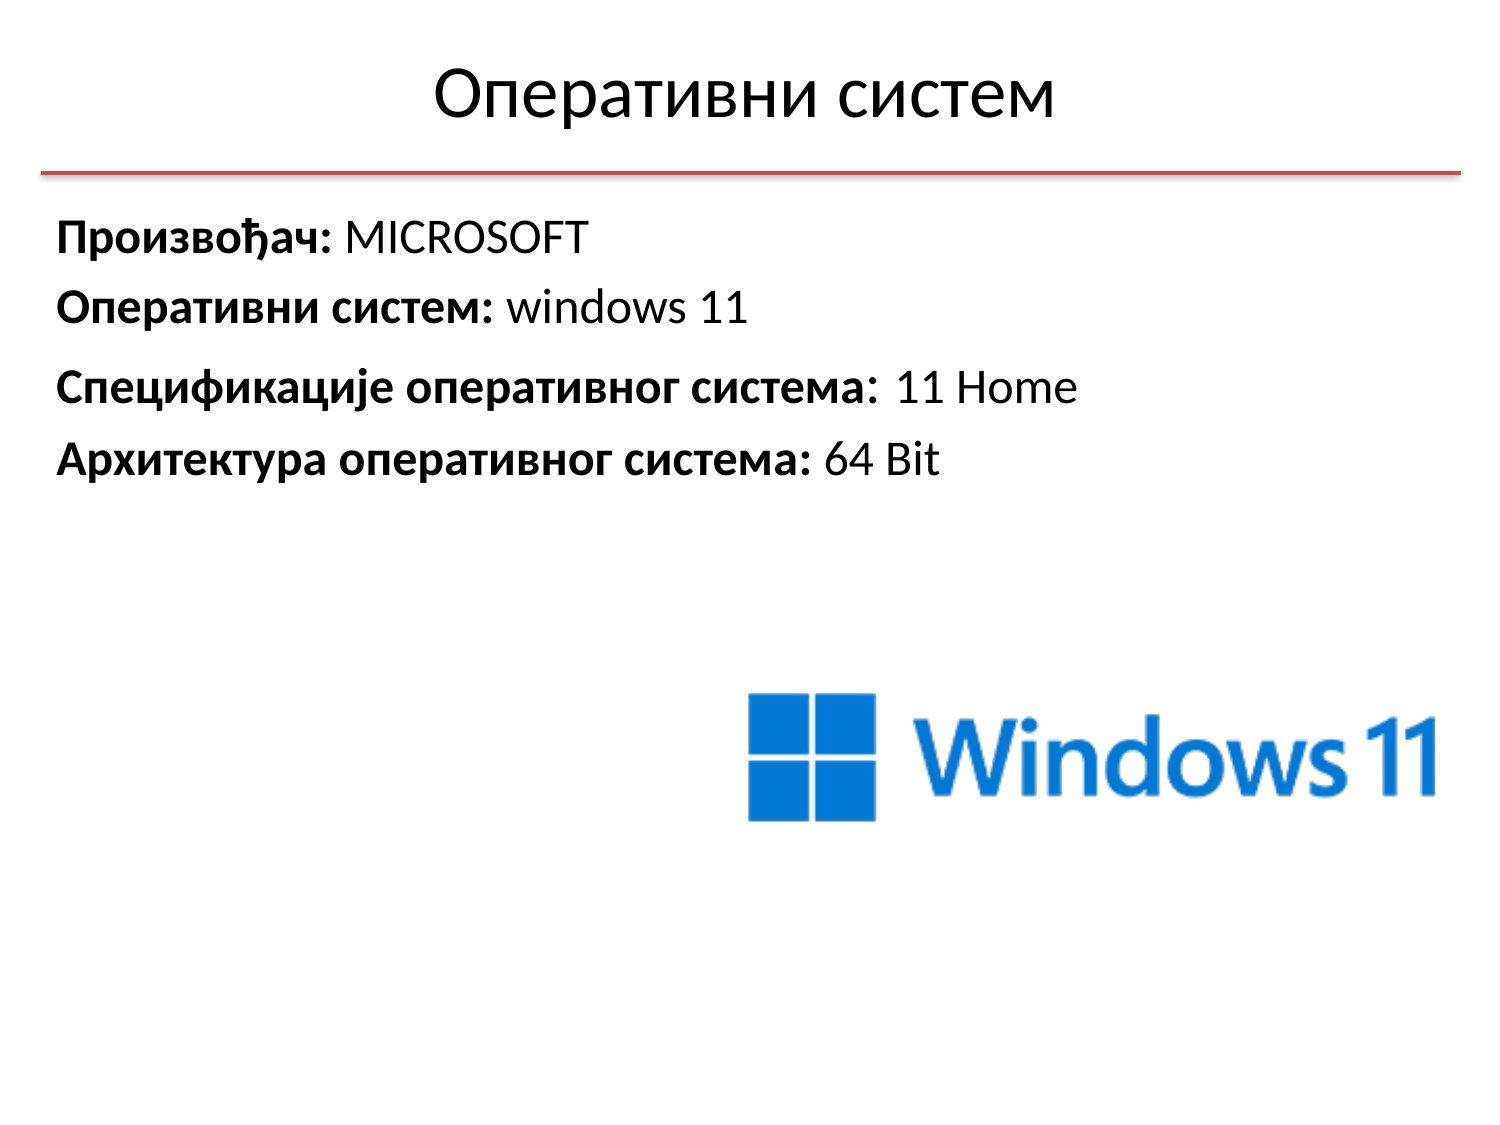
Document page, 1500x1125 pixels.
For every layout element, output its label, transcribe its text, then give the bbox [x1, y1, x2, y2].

list Произвођач: MICROSOFT Oперативни систем: windows 11 Спецификације оперативног система: 11 Home Архитектура оперативног система: 64 Bit [41, 196, 1459, 1095]
title Оперативни систем [52, 13, 1438, 162]
picture [745, 692, 1452, 962]
